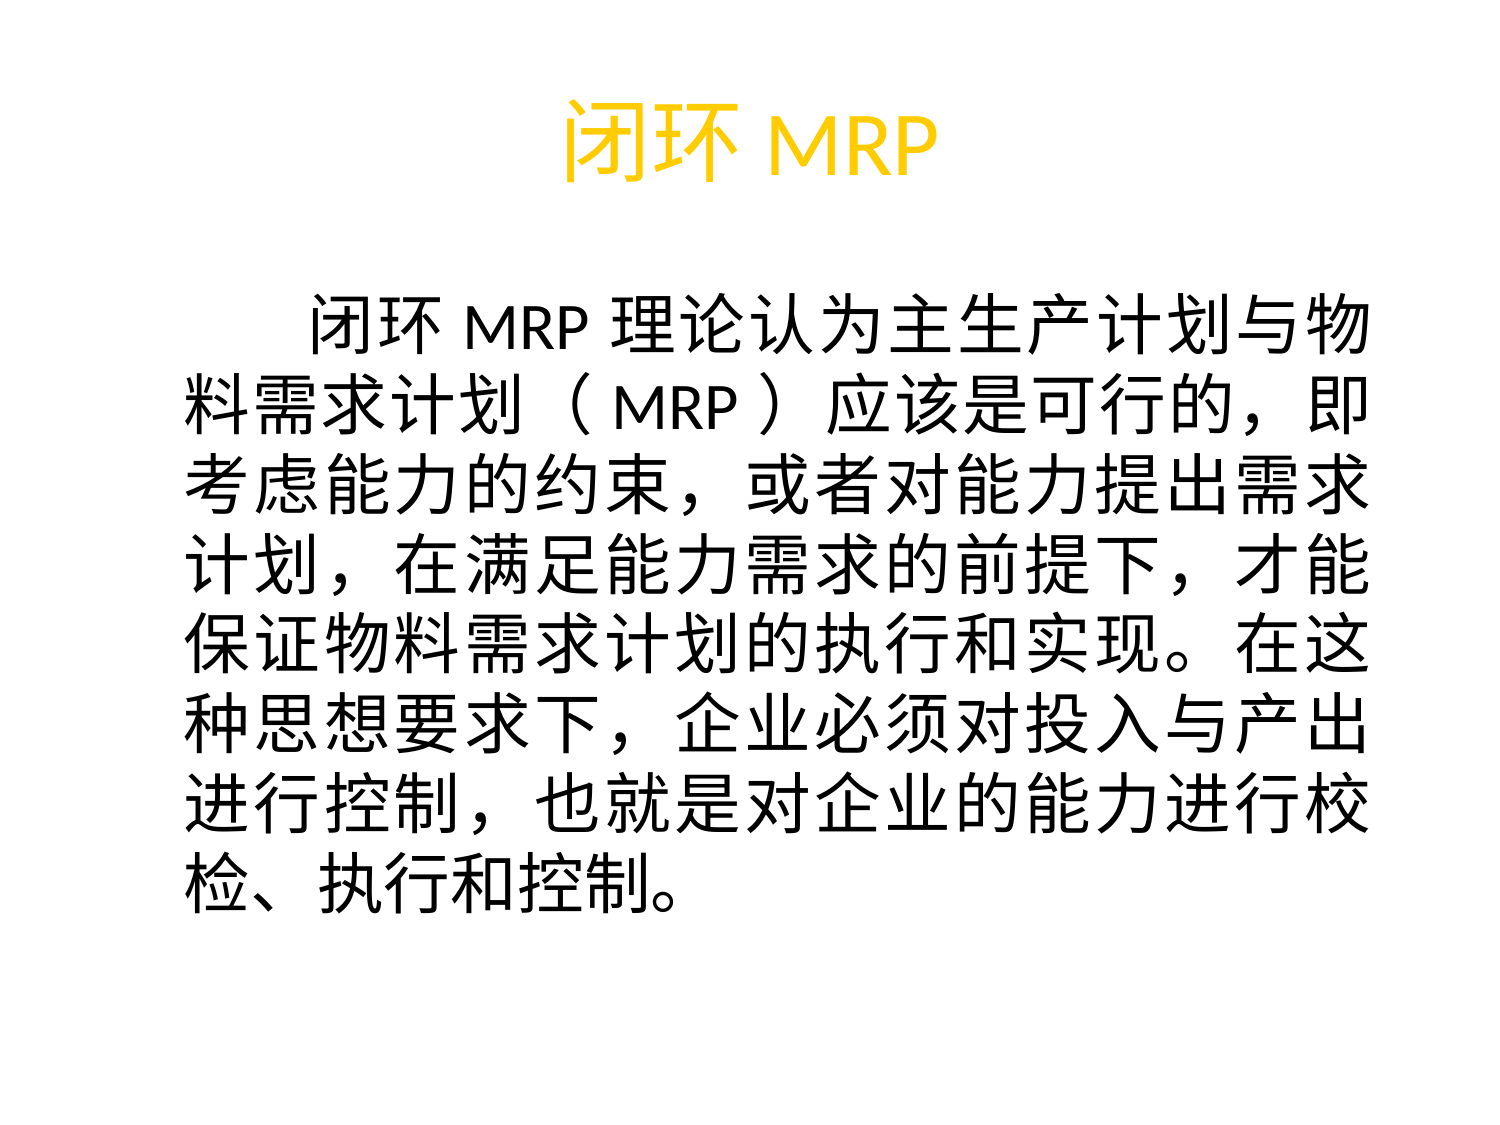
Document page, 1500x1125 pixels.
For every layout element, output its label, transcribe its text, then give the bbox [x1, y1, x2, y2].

list 闭环MRP理论认为主生产计划与物料需求计划（MRP）应该是可行的，即考虑能力的约束，或者对能力提出需求计划，在满足能力需求的前提下，才能保证物料需求计划的执行和实现。在这种思想要求下，企业必须对投入与产出进行控制，也就是对企业的能力进行校检、执行和控制。 [112, 275, 1388, 1050]
title 闭环MRP [75, 45, 1425, 233]
